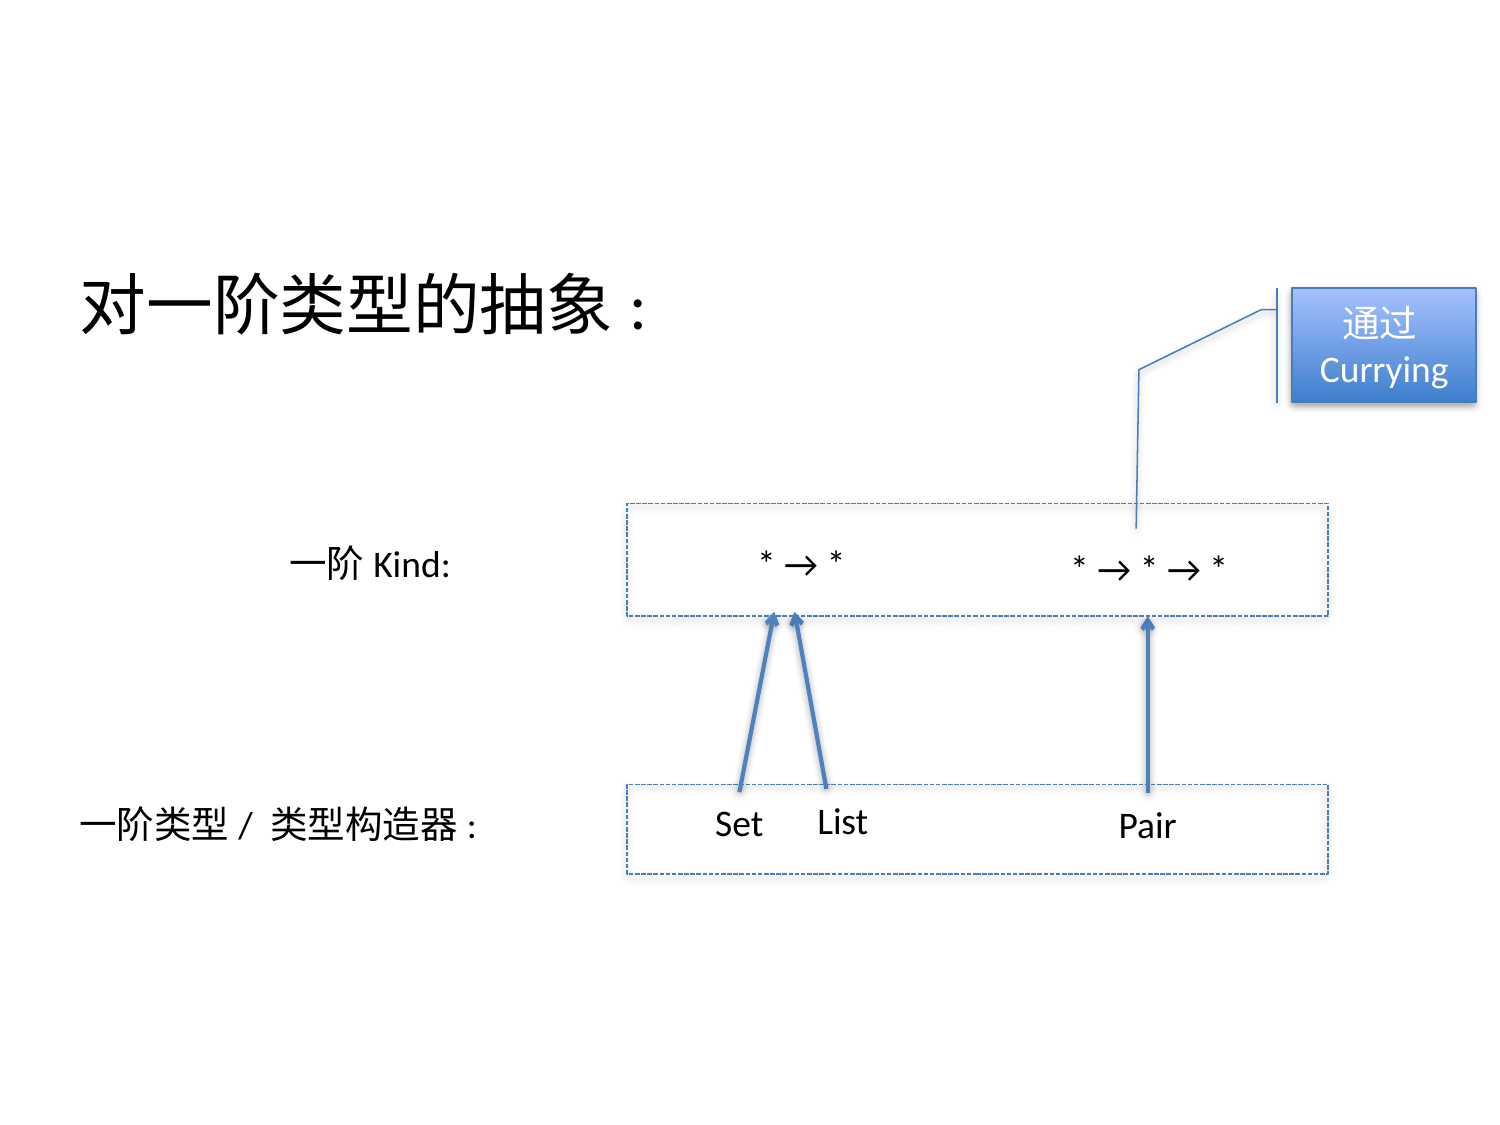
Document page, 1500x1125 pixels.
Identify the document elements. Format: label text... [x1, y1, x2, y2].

text_box * → * → * [1038, 537, 1282, 598]
text_box 一阶Kind: [274, 532, 466, 593]
text_box Set [700, 792, 779, 852]
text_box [739, 611, 775, 793]
text_box 一阶类型/ 类型构造器: [64, 794, 492, 854]
text_box 通过Currying [1135, 288, 1278, 529]
text_box [626, 784, 1329, 875]
text_box 通过Currying [1291, 287, 1477, 403]
list 对一阶类型的抽象: [64, 255, 740, 382]
text_box [626, 503, 1329, 617]
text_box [794, 611, 827, 790]
